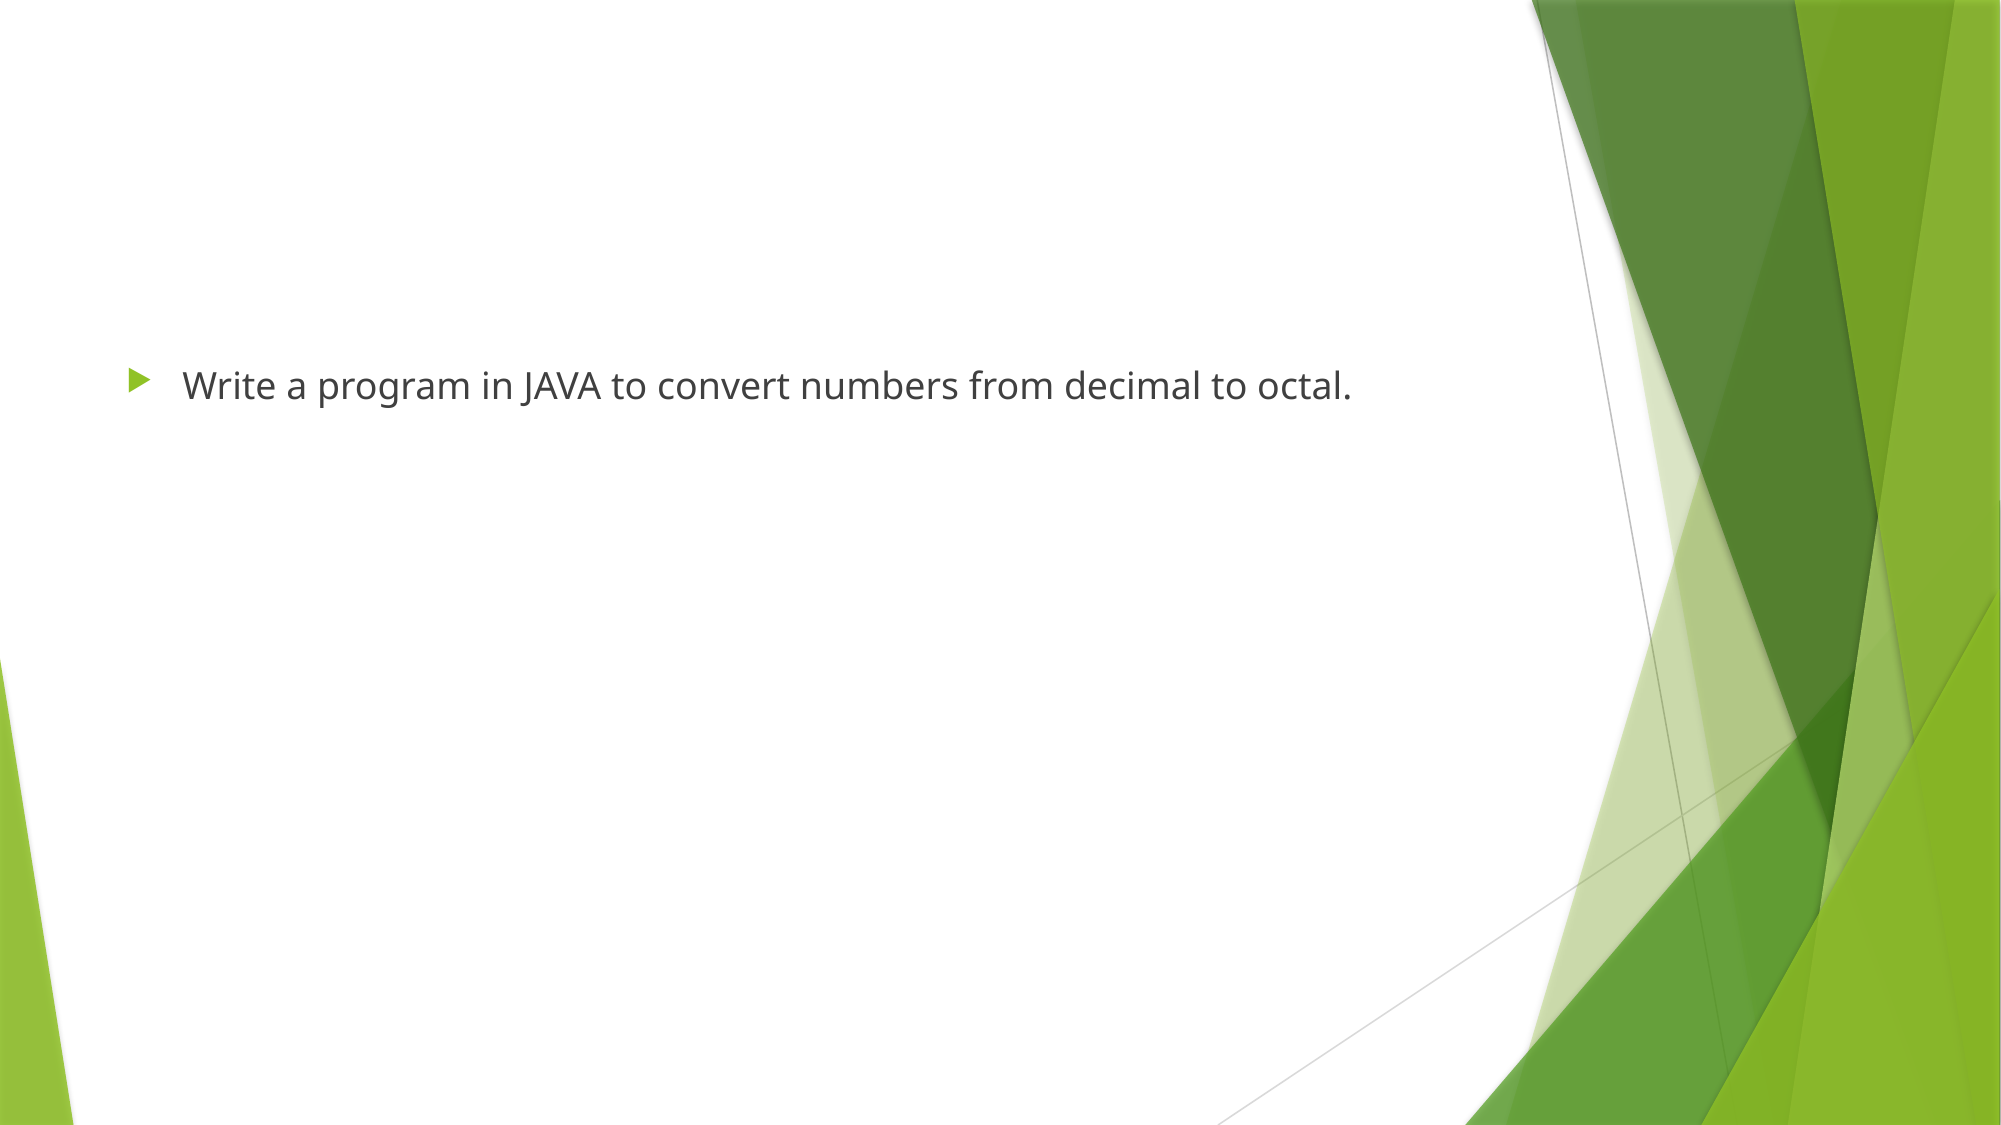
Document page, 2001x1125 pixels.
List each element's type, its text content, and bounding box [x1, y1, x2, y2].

list Write a program in JAVA to convert numbers from decimal to octal. [111, 354, 1522, 992]
